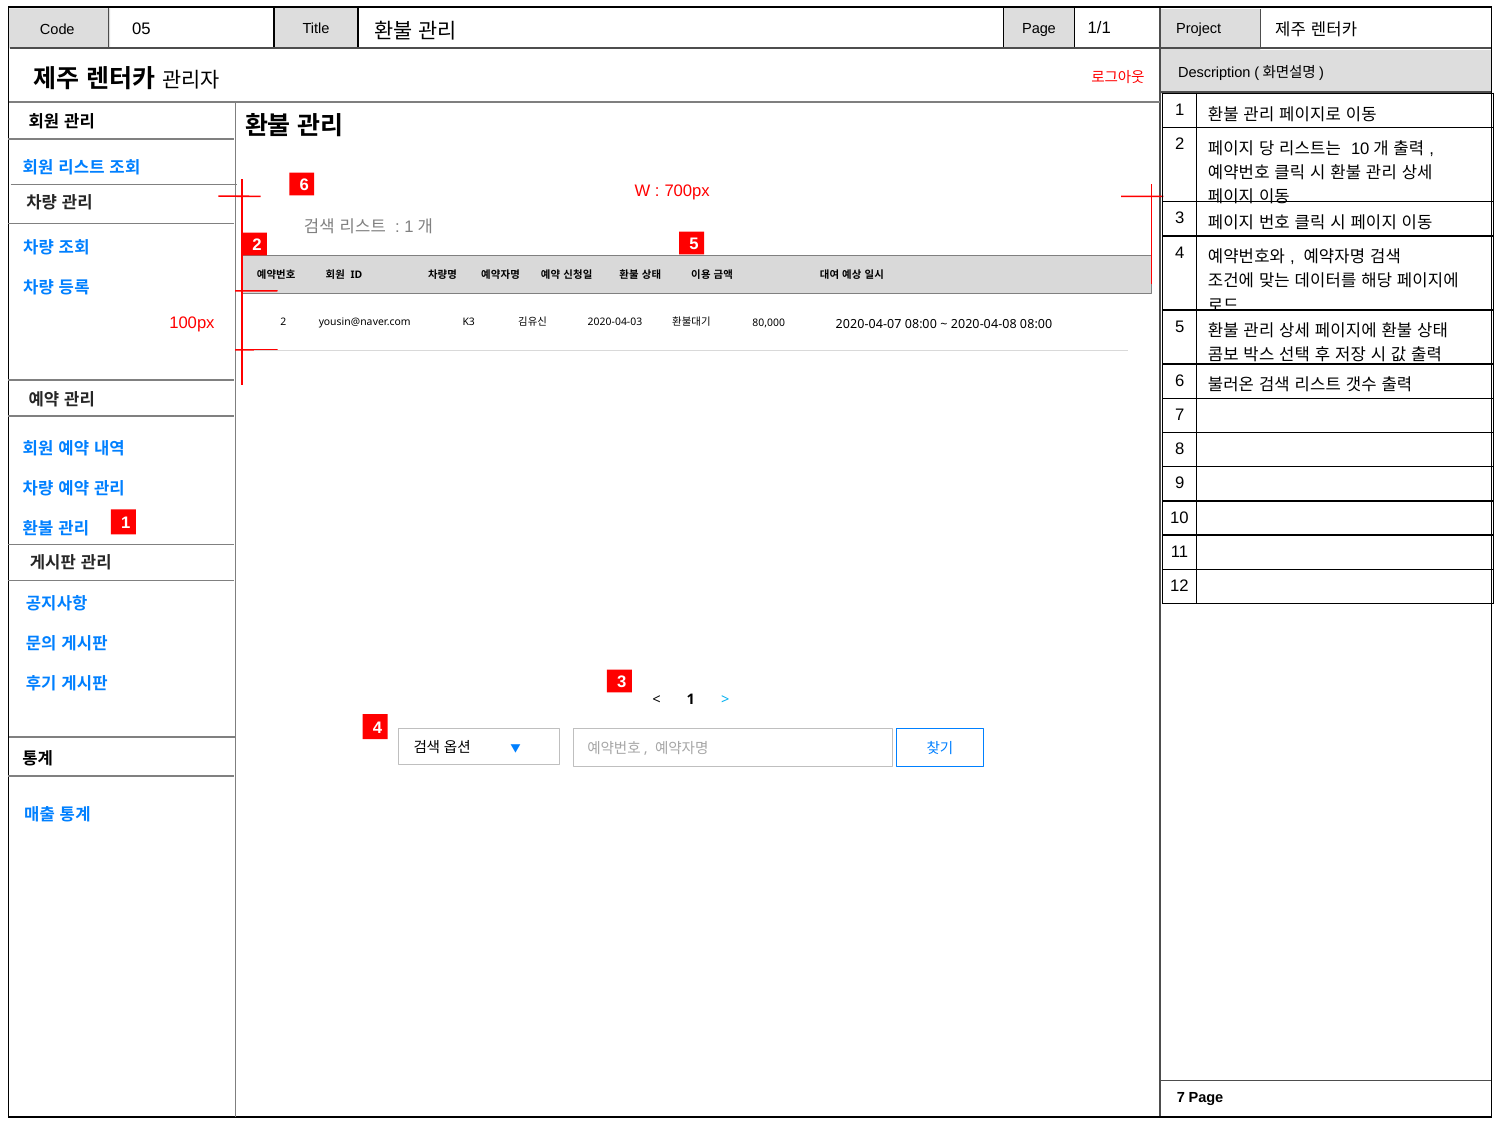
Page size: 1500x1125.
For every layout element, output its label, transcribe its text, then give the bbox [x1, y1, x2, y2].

table_cell 11 [1163, 536, 1196, 569]
text_box 3 [605, 668, 634, 694]
text_box 5 [677, 230, 706, 257]
table_cell 9 [1163, 467, 1196, 500]
table_header 1 [1163, 94, 1196, 127]
table_cell [1197, 502, 1493, 534]
text_box 80,000 [737, 309, 801, 337]
table_cell 불러온 검색 리스트 갯수 출력 [1197, 365, 1493, 398]
text_box yousin@naver.com [304, 307, 426, 335]
table_cell 5 [1163, 311, 1196, 363]
text_box 2020-04-03 [572, 307, 657, 335]
text_box < 1 > [637, 682, 745, 715]
table_cell 12 [1163, 570, 1196, 603]
text_box 2020-04-07 08:00 ~ 2020-04-08 08:00 [820, 309, 1068, 339]
text_box 김유신 [503, 307, 563, 335]
text_box 예약번호 회원 ID 차량명 예약자명 예약 신청일 환불 상태 이용 금액 대여 예상 일시 [246, 255, 1152, 294]
table_cell 7 [1163, 399, 1196, 432]
text_box 4 [361, 712, 390, 741]
table_cell 페이지 번호 클릭 시 페이지 이동 [1197, 202, 1493, 235]
table_header 환불 관리 페이지로 이동 [1197, 94, 1493, 127]
text_box 2 [246, 231, 269, 257]
text_box 2 [265, 307, 302, 335]
text_box 검색 옵션 ▼ [398, 728, 560, 765]
text_box 1 [109, 507, 138, 536]
text_box 검색 리스트 : 1개 [289, 208, 502, 243]
table_cell 예약번호와, 예약자명 검색 조건에 맞는 데이터를 해당 페이지에 로드 [1197, 237, 1493, 309]
text_box W : 700px [619, 172, 726, 208]
text_box 1/1 [1072, 9, 1164, 45]
table_cell [1197, 536, 1493, 569]
table_cell 8 [1163, 433, 1196, 466]
table_cell 4 [1163, 237, 1196, 309]
text_box 6 [287, 171, 316, 197]
text_box 환불 관리 [360, 10, 1058, 51]
table_cell [1197, 399, 1493, 432]
table_cell 페이지 당 리스트는 10개 출력, 예약번호 클릭 시 환불 관리 상세 페이지 이동 [1197, 128, 1493, 201]
table_cell 환불 관리 상세 페이지에 환불 상태 콤보 박스 선택 후 저장 시 값 출력 [1197, 311, 1493, 363]
table_cell 2 [1163, 128, 1196, 201]
table_cell [1197, 570, 1493, 603]
table_cell [1197, 433, 1493, 466]
text_box 05 [117, 10, 208, 46]
text_box 100px [154, 304, 230, 339]
text_box K3 [447, 307, 490, 335]
table_cell 10 [1163, 502, 1196, 534]
table_cell [1197, 467, 1493, 500]
text_box 환불대기 [657, 307, 726, 335]
table_cell 3 [1163, 202, 1196, 235]
table_cell 6 [1163, 365, 1196, 398]
text_box 환불 관리 [230, 101, 605, 147]
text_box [572, 727, 984, 767]
